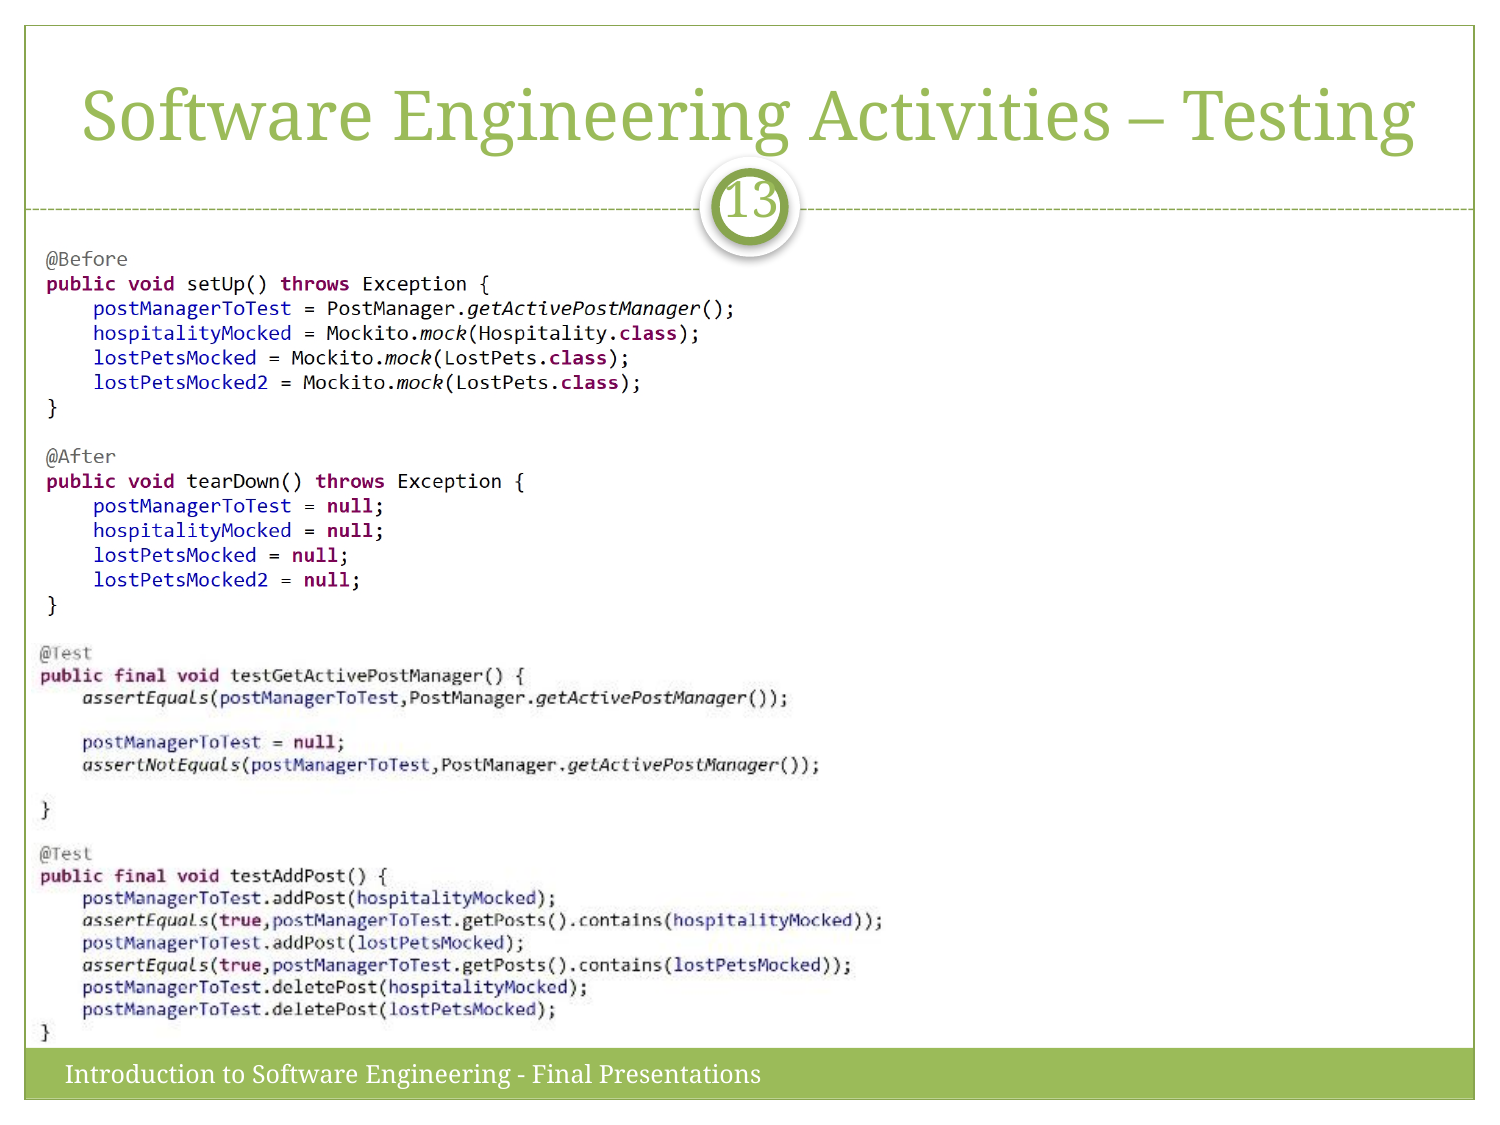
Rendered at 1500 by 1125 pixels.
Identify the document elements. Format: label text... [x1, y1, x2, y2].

text_box 13 [709, 159, 795, 235]
picture [41, 242, 750, 621]
picture [31, 643, 887, 1046]
text_box Software Engineering Activities – Testing [49, 37, 1450, 162]
text_box Introduction to Software Engineering - Final Presentations [50, 1051, 926, 1112]
